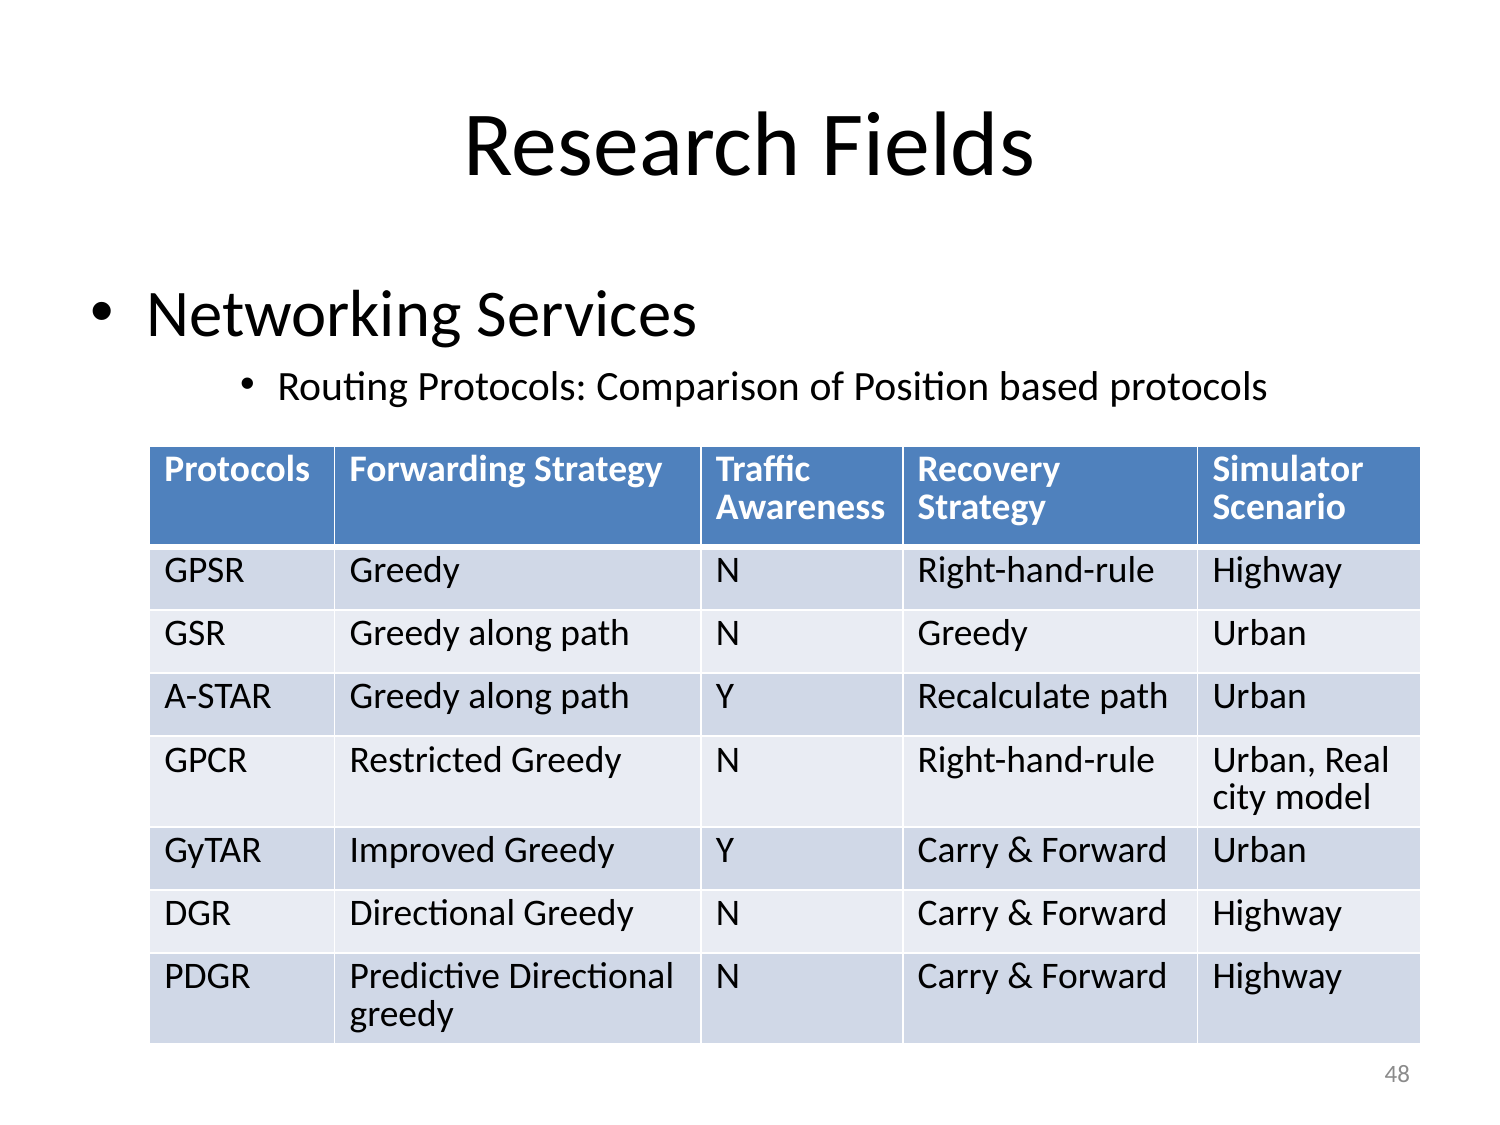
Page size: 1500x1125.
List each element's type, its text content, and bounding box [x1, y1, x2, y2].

table_cell Carry & Forward [904, 891, 1197, 952]
table_cell Greedy [904, 611, 1197, 672]
table_header Simulator Scenario [1198, 447, 1420, 544]
table_cell Urban [1198, 674, 1420, 735]
table_cell Predictive Directional greedy [335, 954, 700, 1043]
list Networking Services Routing Protocols: Comparison of Position based protocols [75, 262, 1425, 1005]
table_cell Greedy [335, 550, 700, 609]
table_cell Restricted Greedy [335, 737, 700, 826]
table_header Traffic Awareness [702, 447, 902, 544]
table_cell Recalculate path [904, 674, 1197, 735]
table_cell Carry & Forward [904, 828, 1197, 889]
slide_number 48 [1074, 1042, 1425, 1103]
table_cell N [702, 954, 902, 1043]
table_cell A-STAR [150, 674, 334, 735]
table_cell Right-hand-rule [904, 737, 1197, 826]
table_cell Greedy along path [335, 674, 700, 735]
table_cell Urban [1198, 611, 1420, 672]
table_cell Y [702, 674, 902, 735]
table_cell Y [702, 828, 902, 889]
table_cell GyTAR [150, 828, 334, 889]
table_header Recovery Strategy [904, 447, 1197, 544]
table_cell GPCR [150, 737, 334, 826]
table_cell PDGR [150, 954, 334, 1043]
table_cell Highway [1198, 954, 1420, 1043]
title Research Fields [75, 45, 1425, 233]
table_cell GSR [150, 611, 334, 672]
table_cell N [702, 737, 902, 826]
table_header Forwarding Strategy [335, 447, 700, 544]
table_cell Right-hand-rule [904, 550, 1197, 609]
table_cell DGR [150, 891, 334, 952]
table_cell Greedy along path [335, 611, 700, 672]
table_cell Urban, Real city model [1198, 737, 1420, 826]
table_cell N [702, 891, 902, 952]
table_header Protocols [150, 447, 334, 544]
table_cell GPSR [150, 550, 334, 609]
table_cell Highway [1198, 891, 1420, 952]
table_cell Urban [1198, 828, 1420, 889]
table_cell N [702, 550, 902, 609]
table_cell Highway [1198, 550, 1420, 609]
table_cell Improved Greedy [335, 828, 700, 889]
table_cell Directional Greedy [335, 891, 700, 952]
table_cell Carry & Forward [904, 954, 1197, 1043]
table_cell N [702, 611, 902, 672]
